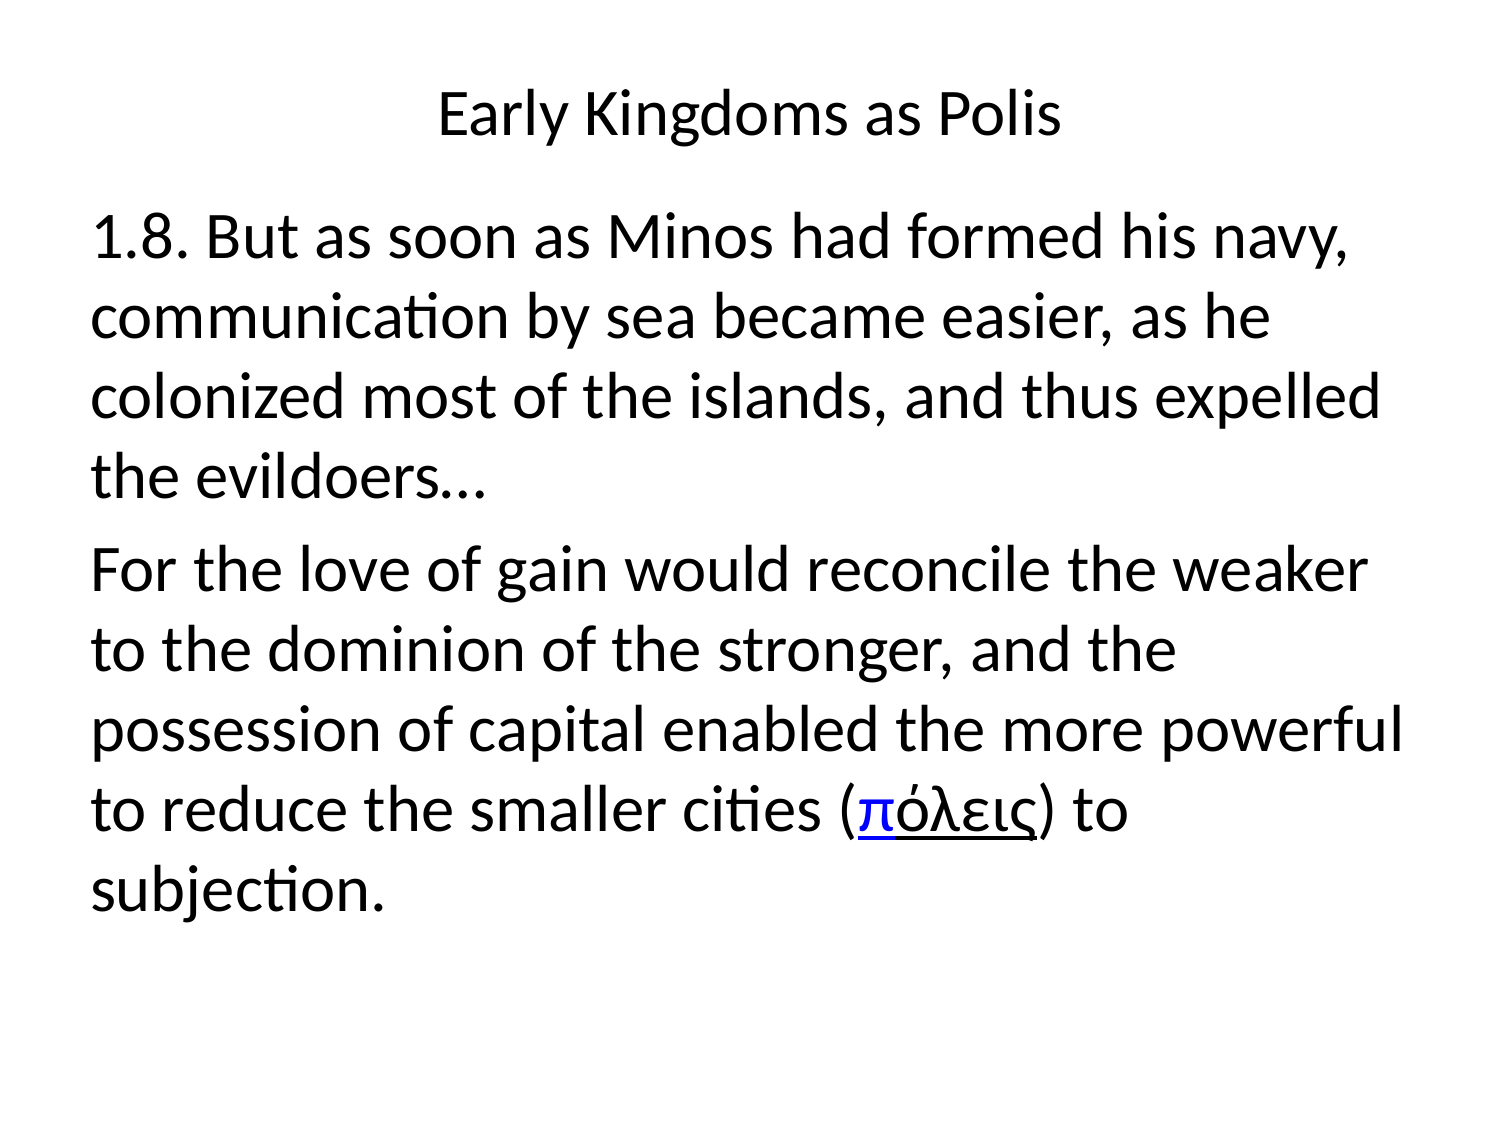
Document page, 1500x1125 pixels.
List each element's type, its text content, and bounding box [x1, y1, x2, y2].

title Early Kingdoms as Polis [75, 45, 1425, 173]
list 1.8. But as soon as Minos had formed his navy, communication by sea became easier, as he colonized most of the islands, and thus expelled the evildoers… For the love of gain would reconcile the weaker to the dominion of the stronger, and the possession of capital enabled the more powerful to reduce the smaller cities (πόλεις) to subjection. [75, 184, 1425, 1005]
